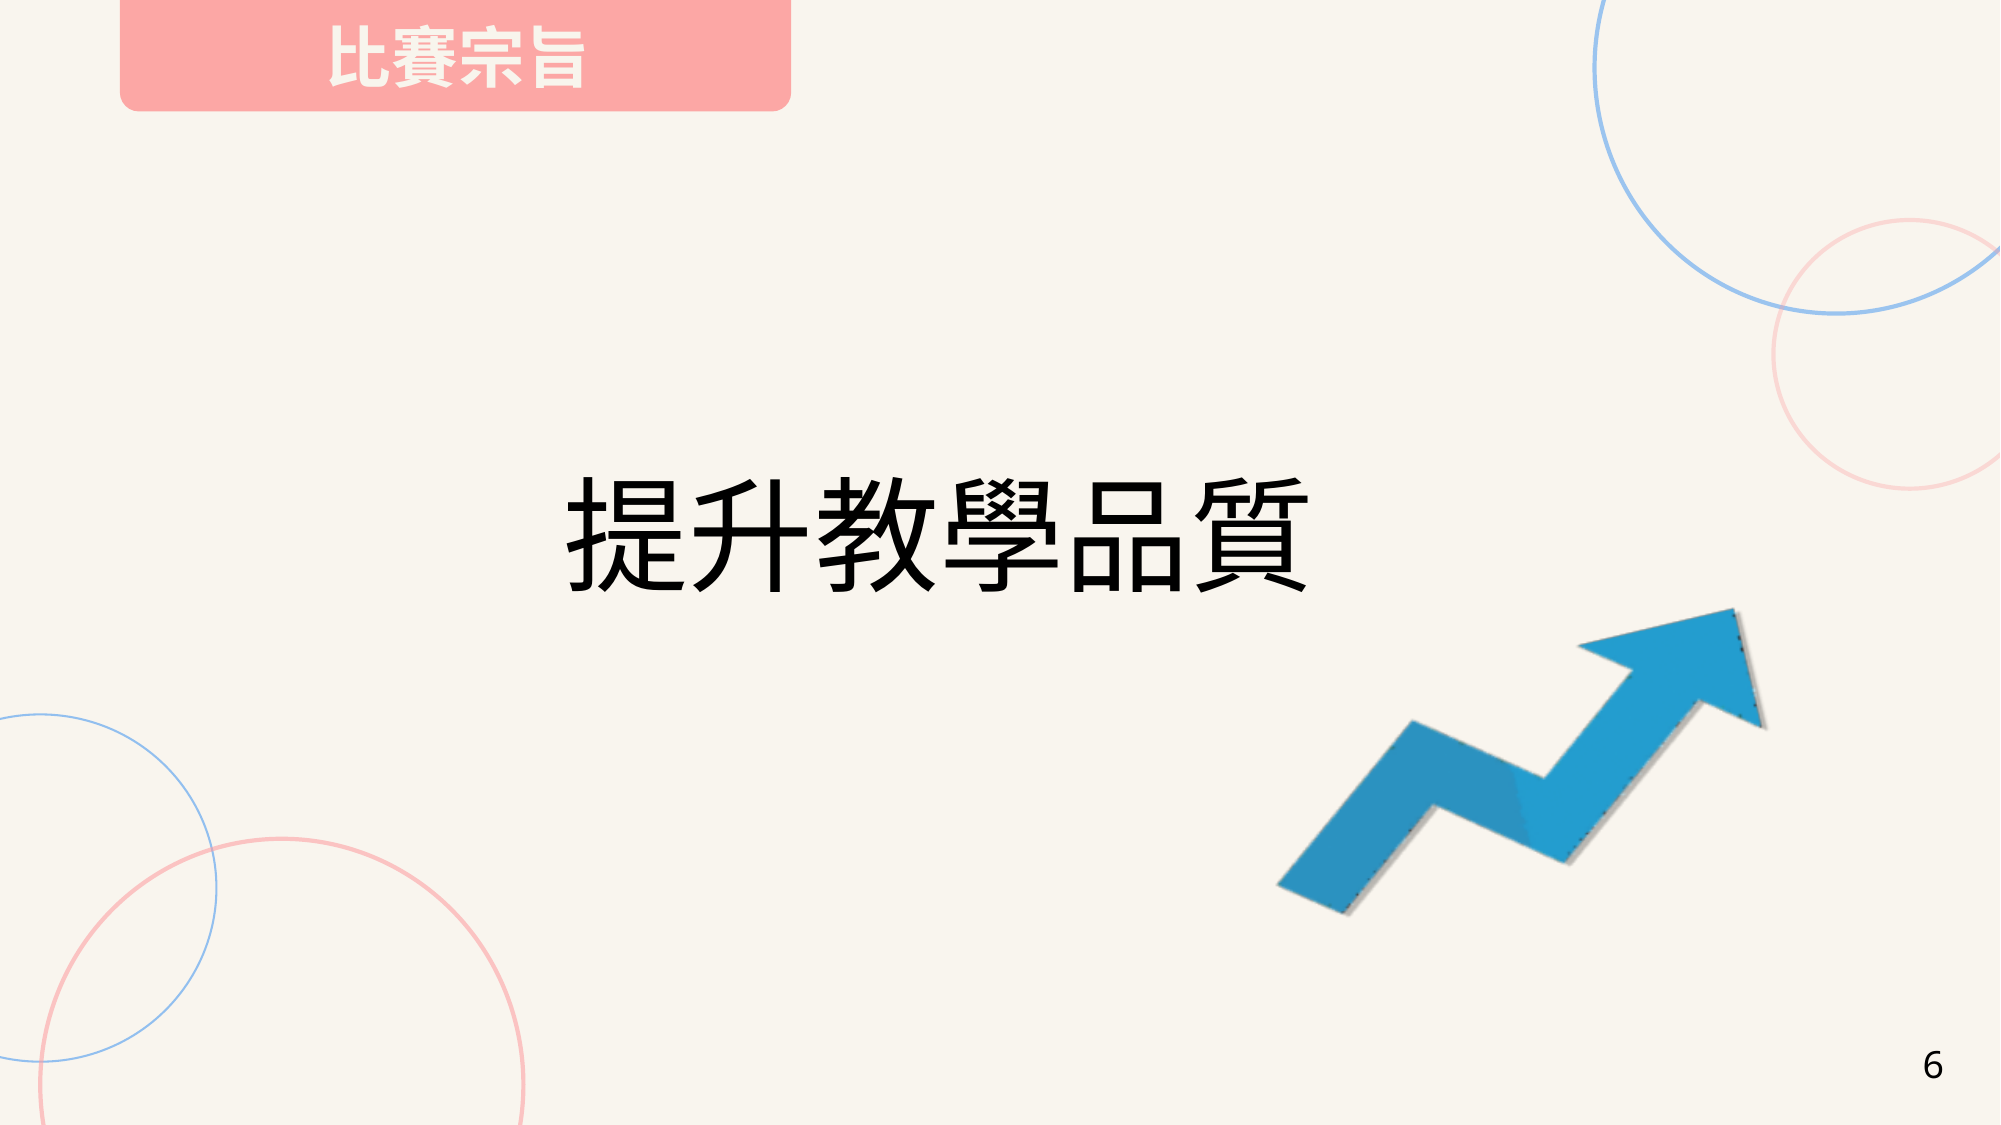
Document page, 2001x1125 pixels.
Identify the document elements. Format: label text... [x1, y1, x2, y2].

picture [1188, 579, 1815, 948]
text_box 6 [1907, 1033, 1973, 1094]
text_box [39, 838, 524, 1125]
text_box [1772, 219, 2000, 490]
text_box [119, 0, 790, 112]
text_box [1594, 0, 2000, 308]
text_box [0, 713, 213, 1063]
text_box 比賽宗旨 [122, 0, 795, 101]
text_box 提升教學品質 [549, 449, 1329, 615]
